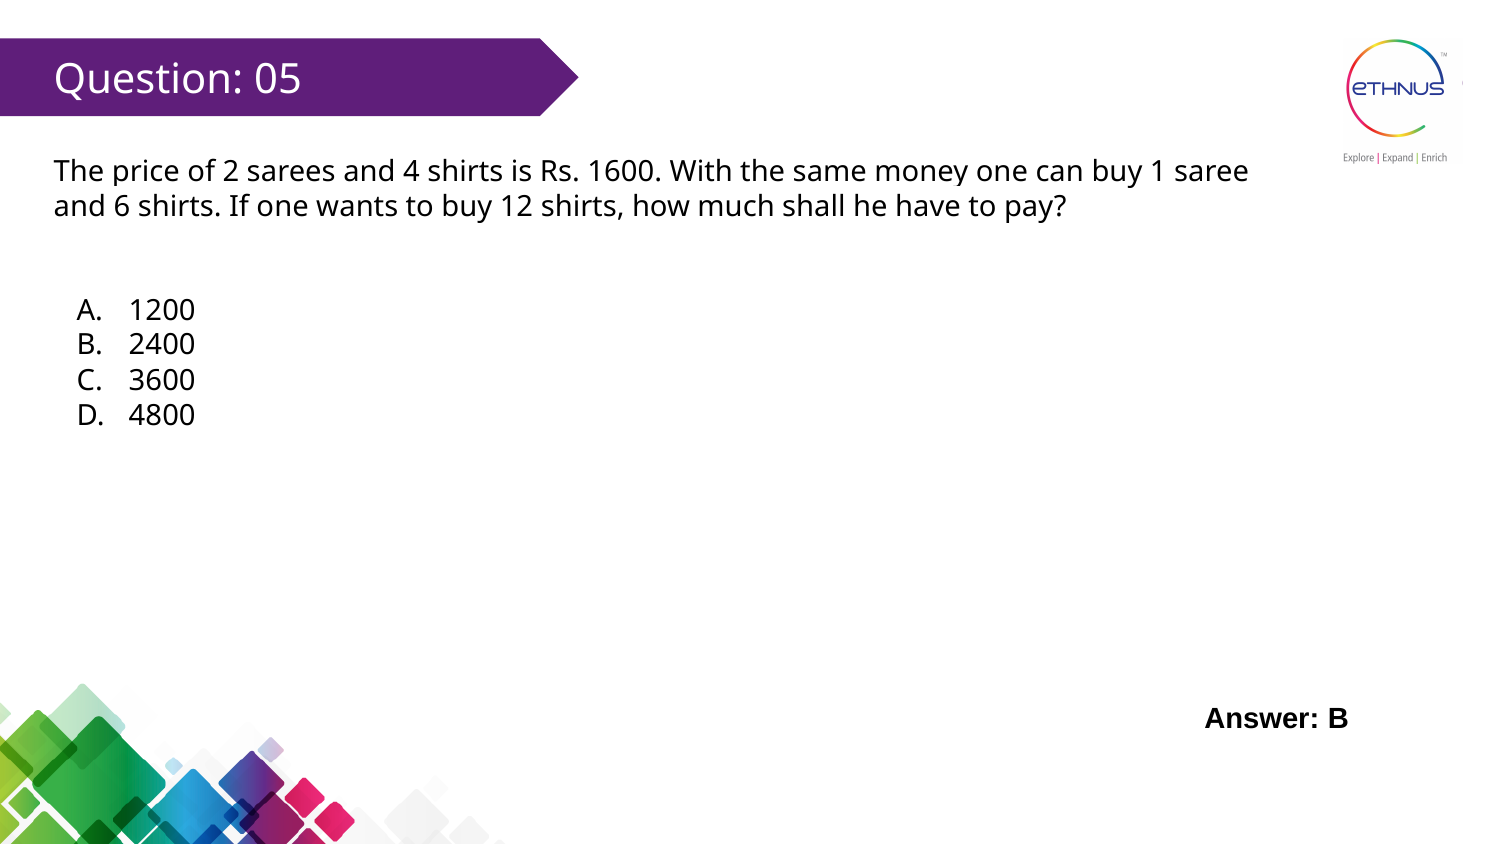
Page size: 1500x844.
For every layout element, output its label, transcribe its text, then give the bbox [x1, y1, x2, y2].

text_box Question: 05 [53, 38, 518, 117]
text_box The price of 2 sarees and 4 shirts is Rs. 1600. With the same money one can buy 1 saree and 6 shirts. If one wants to buy 12 shirts, how much shall he have to pay? 1200 2400 3600 4800 [53, 152, 1265, 669]
text_box [0, 38, 53, 117]
text_box Answer: B [1189, 684, 1446, 763]
picture [1343, 38, 1463, 165]
picture [0, 668, 732, 844]
text_box [518, 38, 579, 117]
